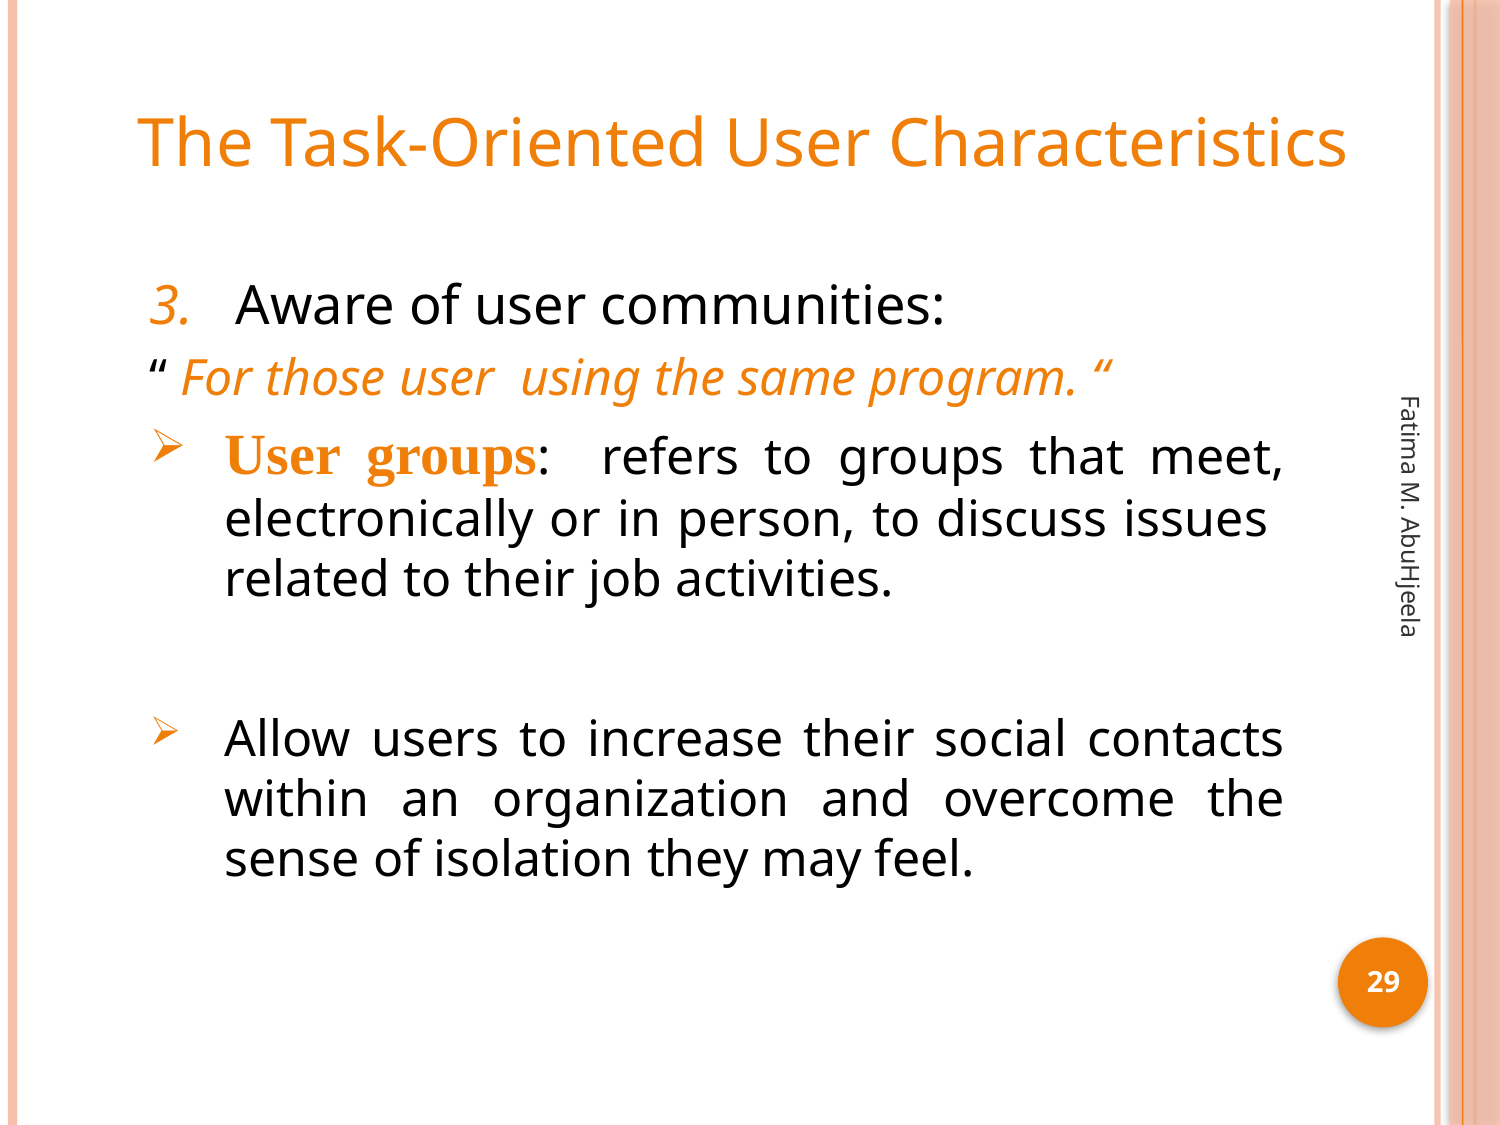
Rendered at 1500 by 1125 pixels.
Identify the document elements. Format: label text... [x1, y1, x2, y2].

title The Task-Oriented User Characteristics [75, 0, 1413, 188]
list 3. Aware of user communities: “ For those user using the same program. “ User groups: refers to groups that meet, electronically or in person, to discuss issues related to their job activities. Allow users to increase their social contacts within an organization and overcome the sense of isolation they may feel. [75, 262, 1300, 1062]
footer Fatima M. AbuHjeela [1379, 380, 1440, 906]
slide_number 29 [1333, 940, 1434, 1027]
